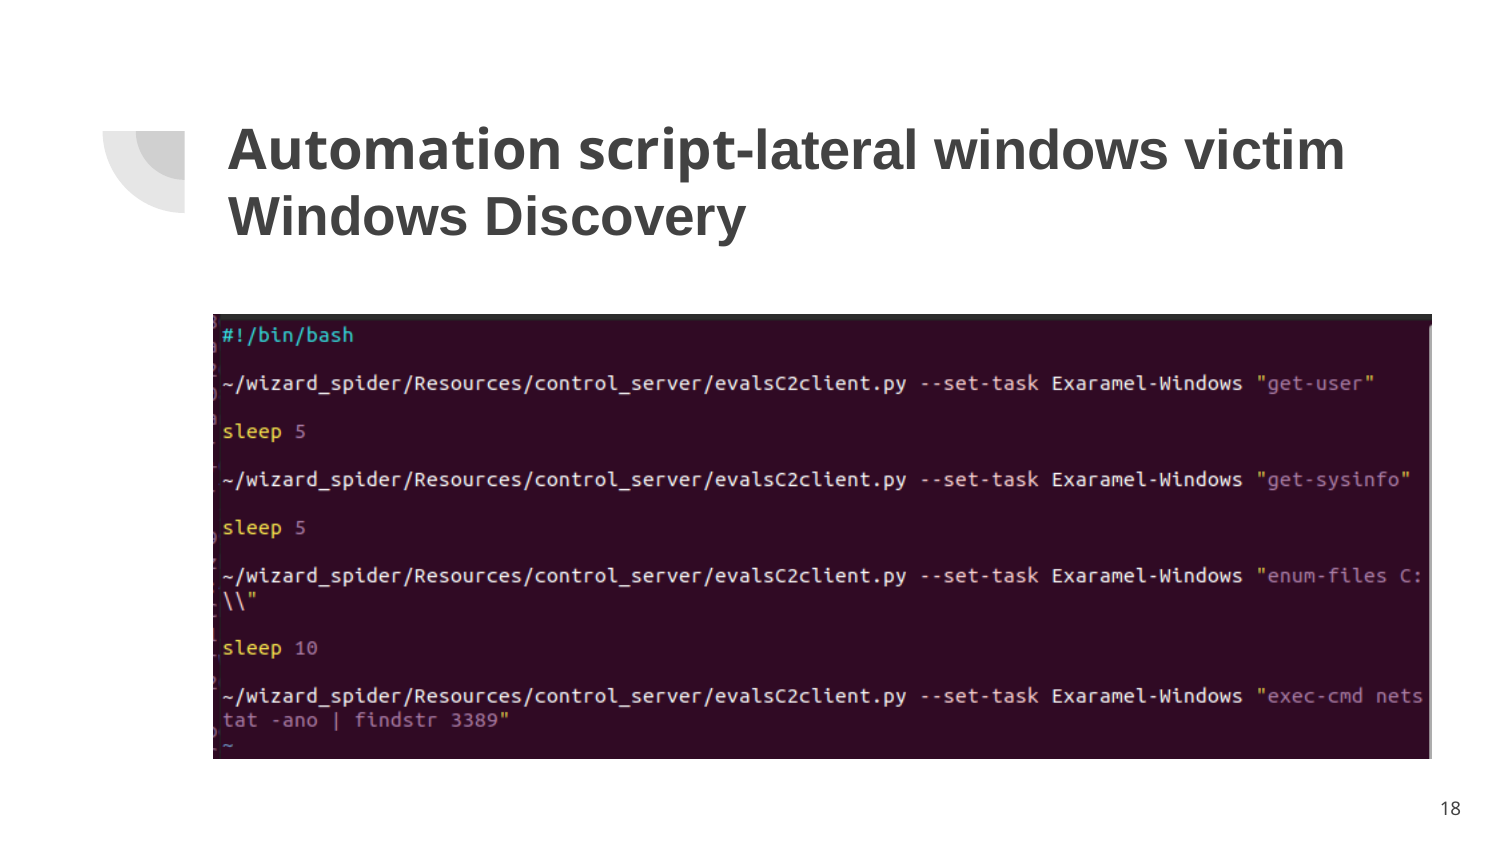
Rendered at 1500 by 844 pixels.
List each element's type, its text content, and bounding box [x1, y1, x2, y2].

slide_number 18 [1386, 777, 1477, 842]
title Automation script-lateral windows victim Windows Discovery [213, 98, 1368, 263]
picture [213, 314, 1432, 760]
